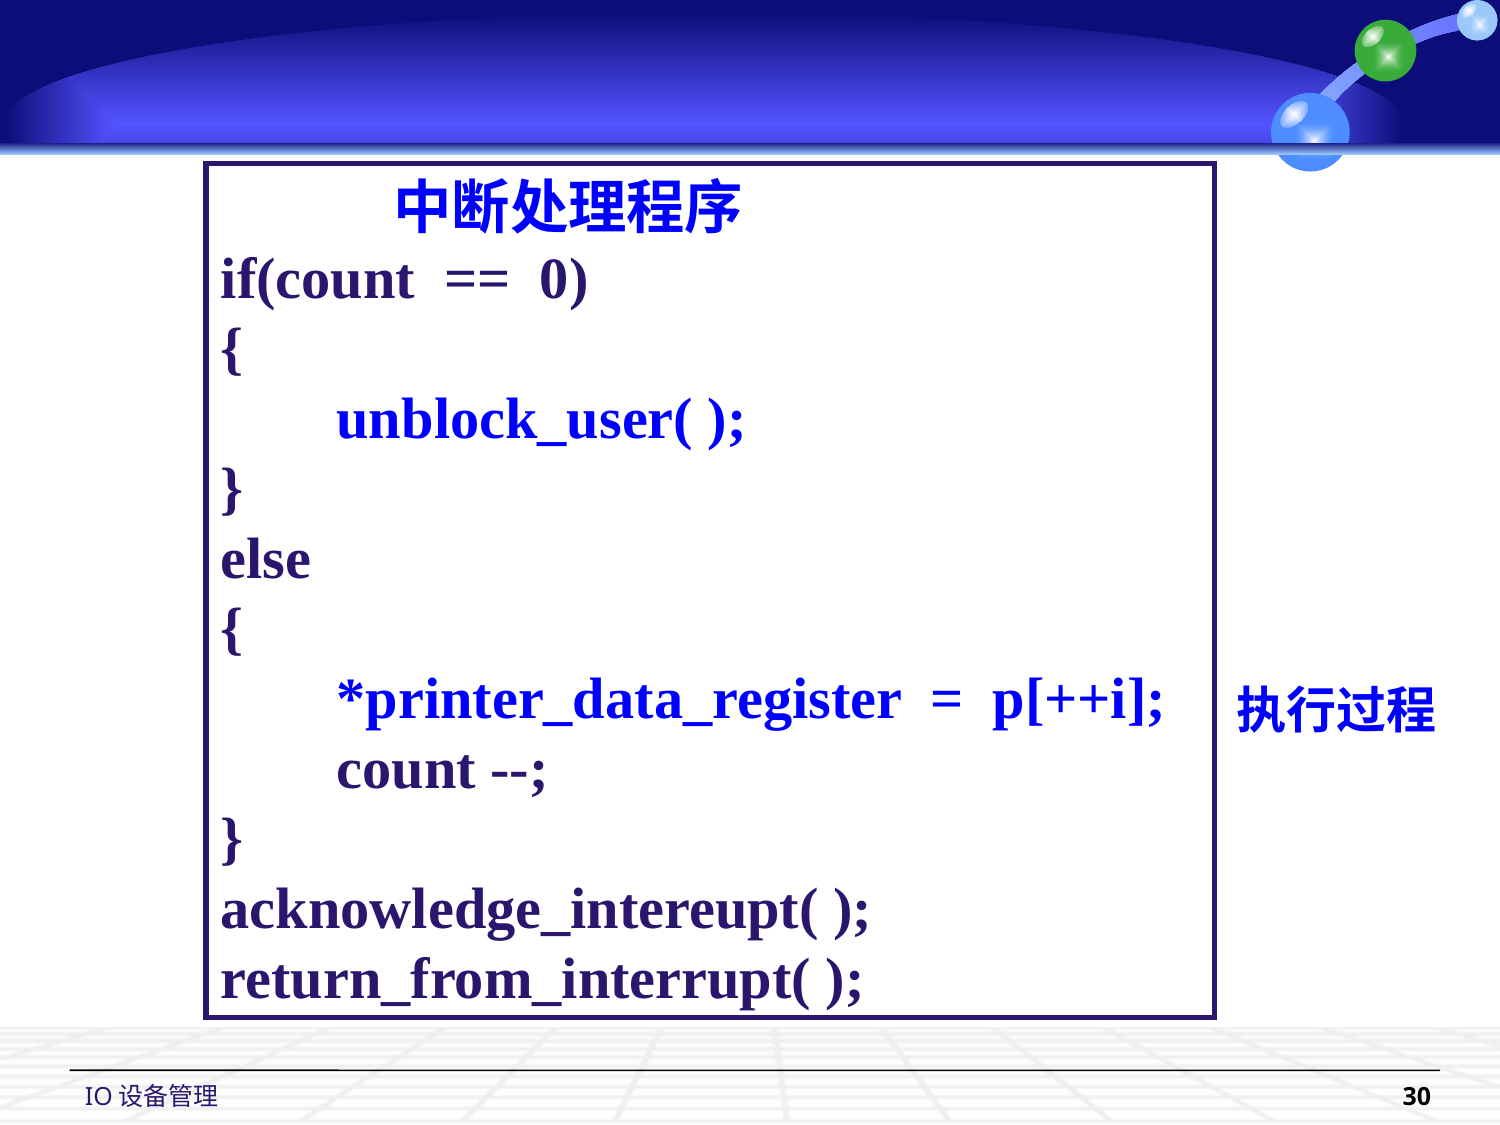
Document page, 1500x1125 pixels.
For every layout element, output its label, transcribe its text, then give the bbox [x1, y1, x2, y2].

text_box 中断处理程序 if(count == 0) { unblock_user( ); } else { *printer_data_register = p[++i]; count --; } acknowledge_intereupt( ); return_from_interrupt( ); [205, 163, 1215, 1018]
slide_number 30 [1095, 1072, 1447, 1124]
picture [0, 1028, 1500, 1125]
text_box 执行过程 [1221, 671, 1452, 746]
footer IO设备管理 [69, 1072, 545, 1123]
